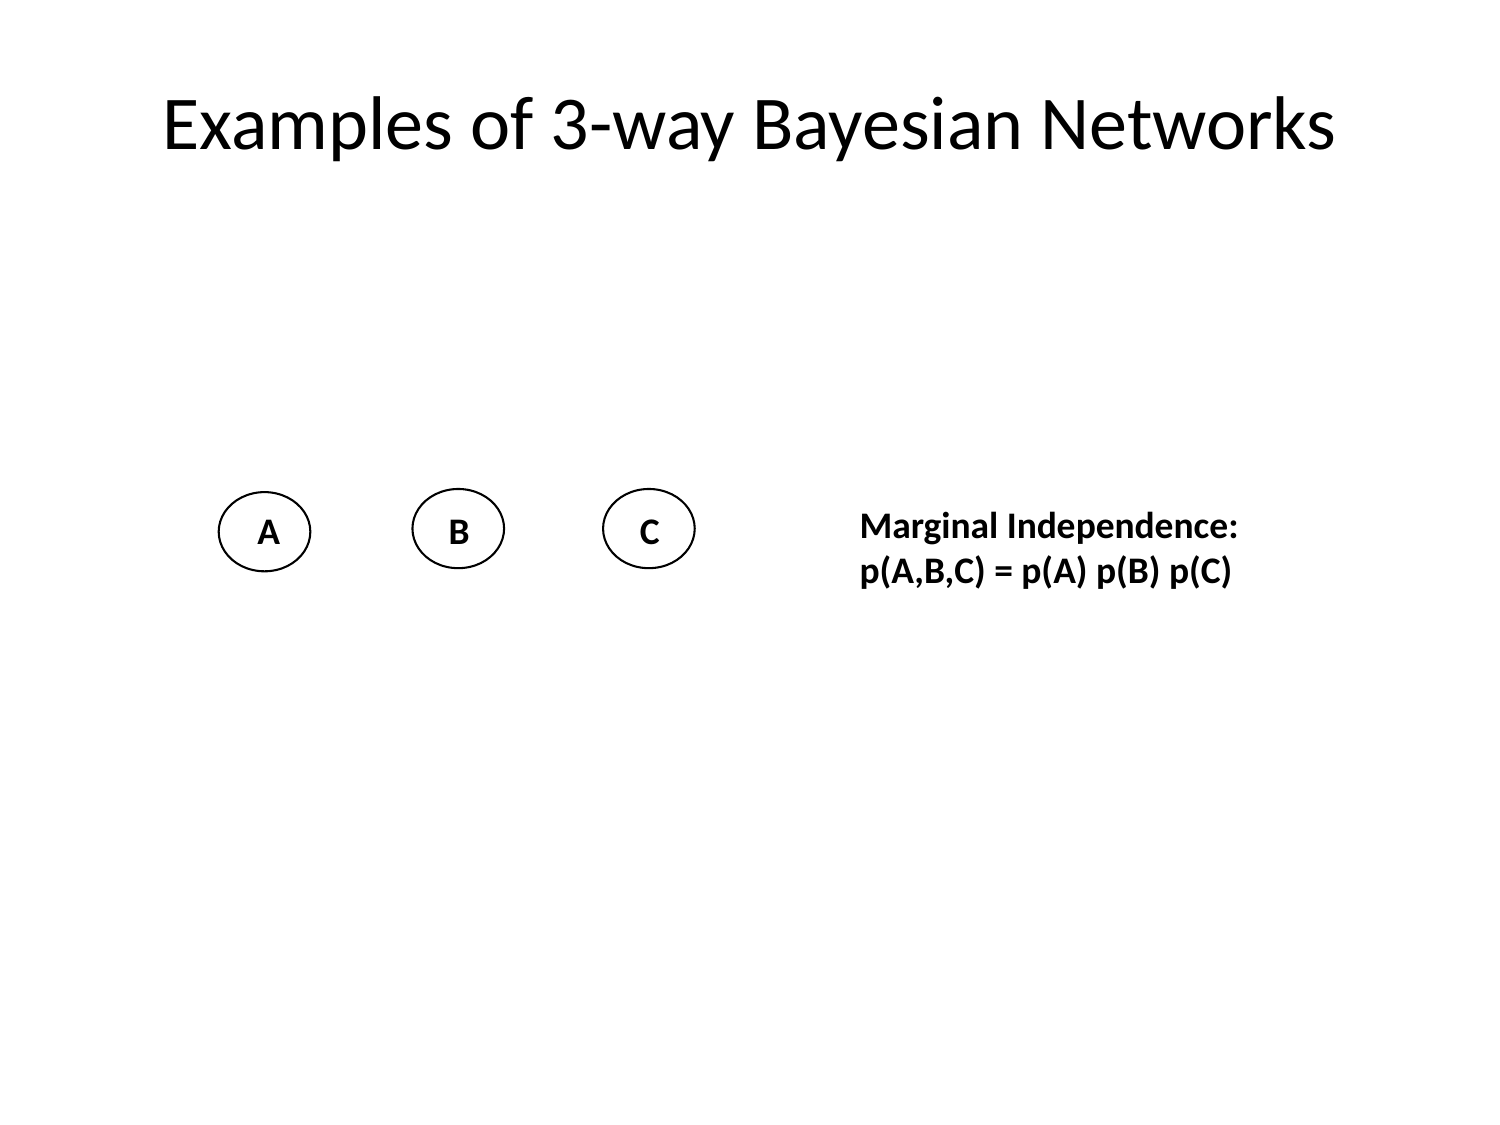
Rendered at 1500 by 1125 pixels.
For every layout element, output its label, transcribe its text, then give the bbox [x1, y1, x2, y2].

text_box Marginal Independence: p(A,B,C) = p(A) p(B) p(C) [844, 493, 1255, 599]
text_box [218, 488, 695, 572]
title Examples of 3-way Bayesian Networks [112, 24, 1388, 213]
